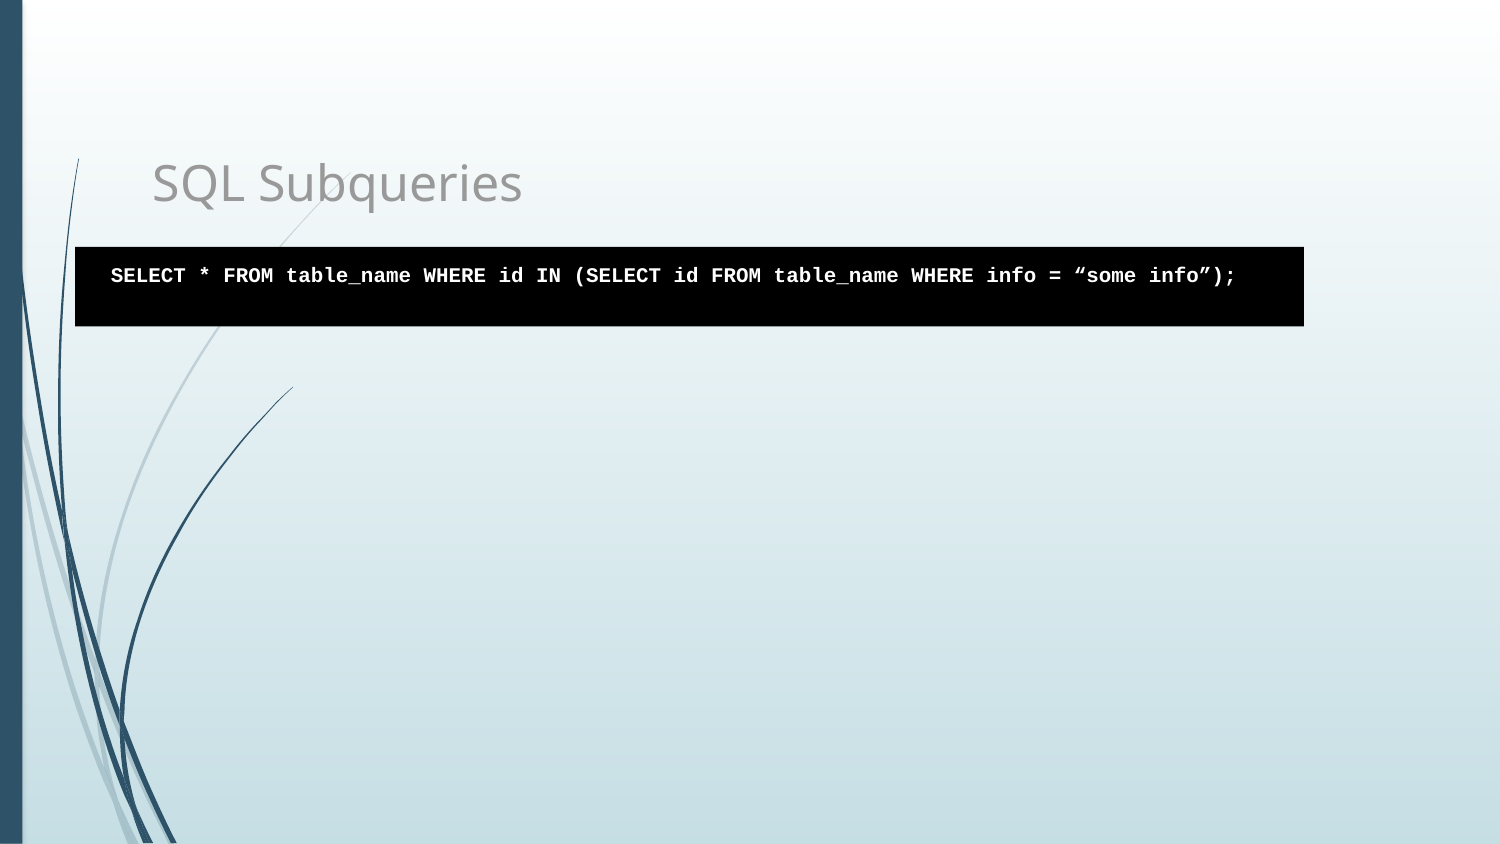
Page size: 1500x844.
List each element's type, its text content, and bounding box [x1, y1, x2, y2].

list SELECT * FROM table_name WHERE id IN (SELECT id FROM table_name WHERE info = “some info”); [75, 246, 1304, 327]
title SQL Subqueries [137, 159, 926, 227]
